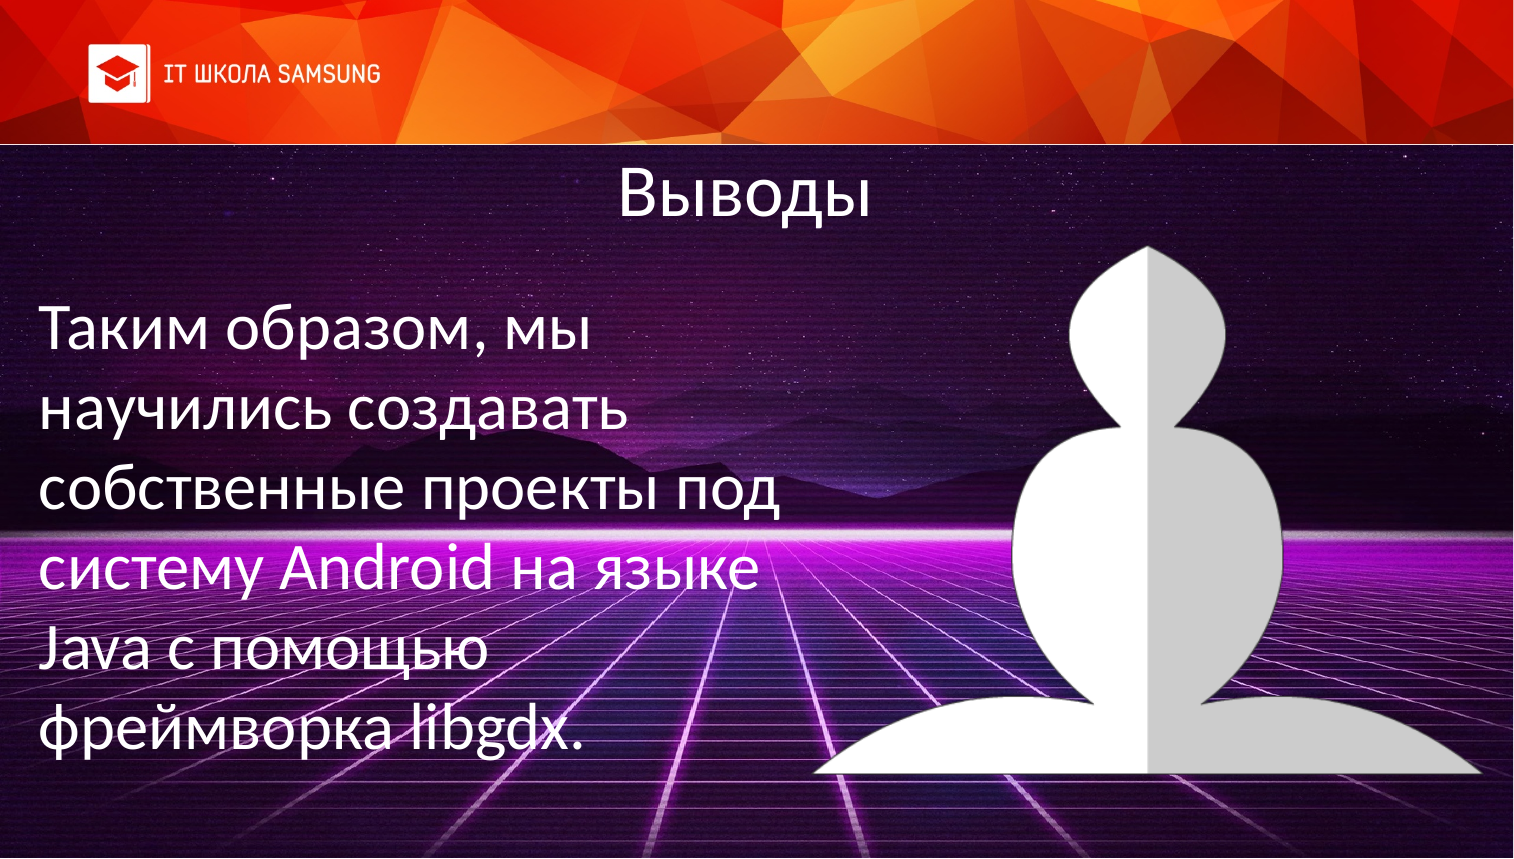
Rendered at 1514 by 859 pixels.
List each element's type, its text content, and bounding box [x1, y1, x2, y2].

picture [0, 0, 1514, 859]
text_box Выводы [603, 133, 1407, 143]
